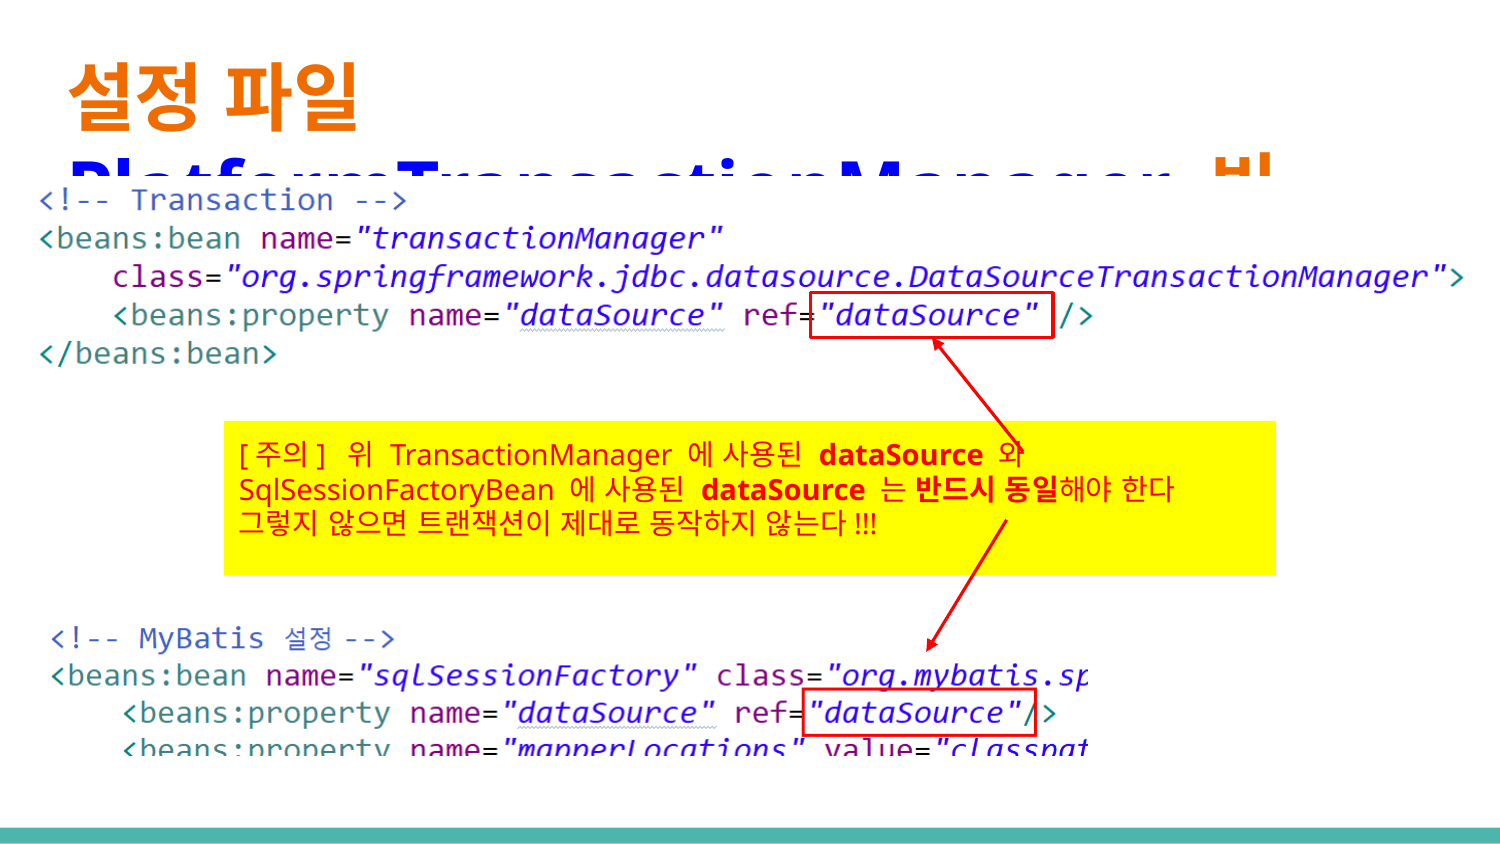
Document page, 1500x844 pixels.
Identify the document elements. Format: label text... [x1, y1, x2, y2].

picture [24, 600, 1088, 756]
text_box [931, 337, 1024, 452]
picture [24, 176, 1476, 370]
title 설정 파일 PlatformTransactionManager 빈 생성 [51, 35, 1449, 152]
text_box [주의] 위 TransactionManager 에 사용된 dataSource 와 SqlSessionFactoryBean 에 사용된 dataSource 는 반드시 동일해야 한다 그렇지 않으면 트랜잭션이 제대로 동작하지 않는다!!! [223, 420, 1276, 576]
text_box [925, 519, 1007, 653]
